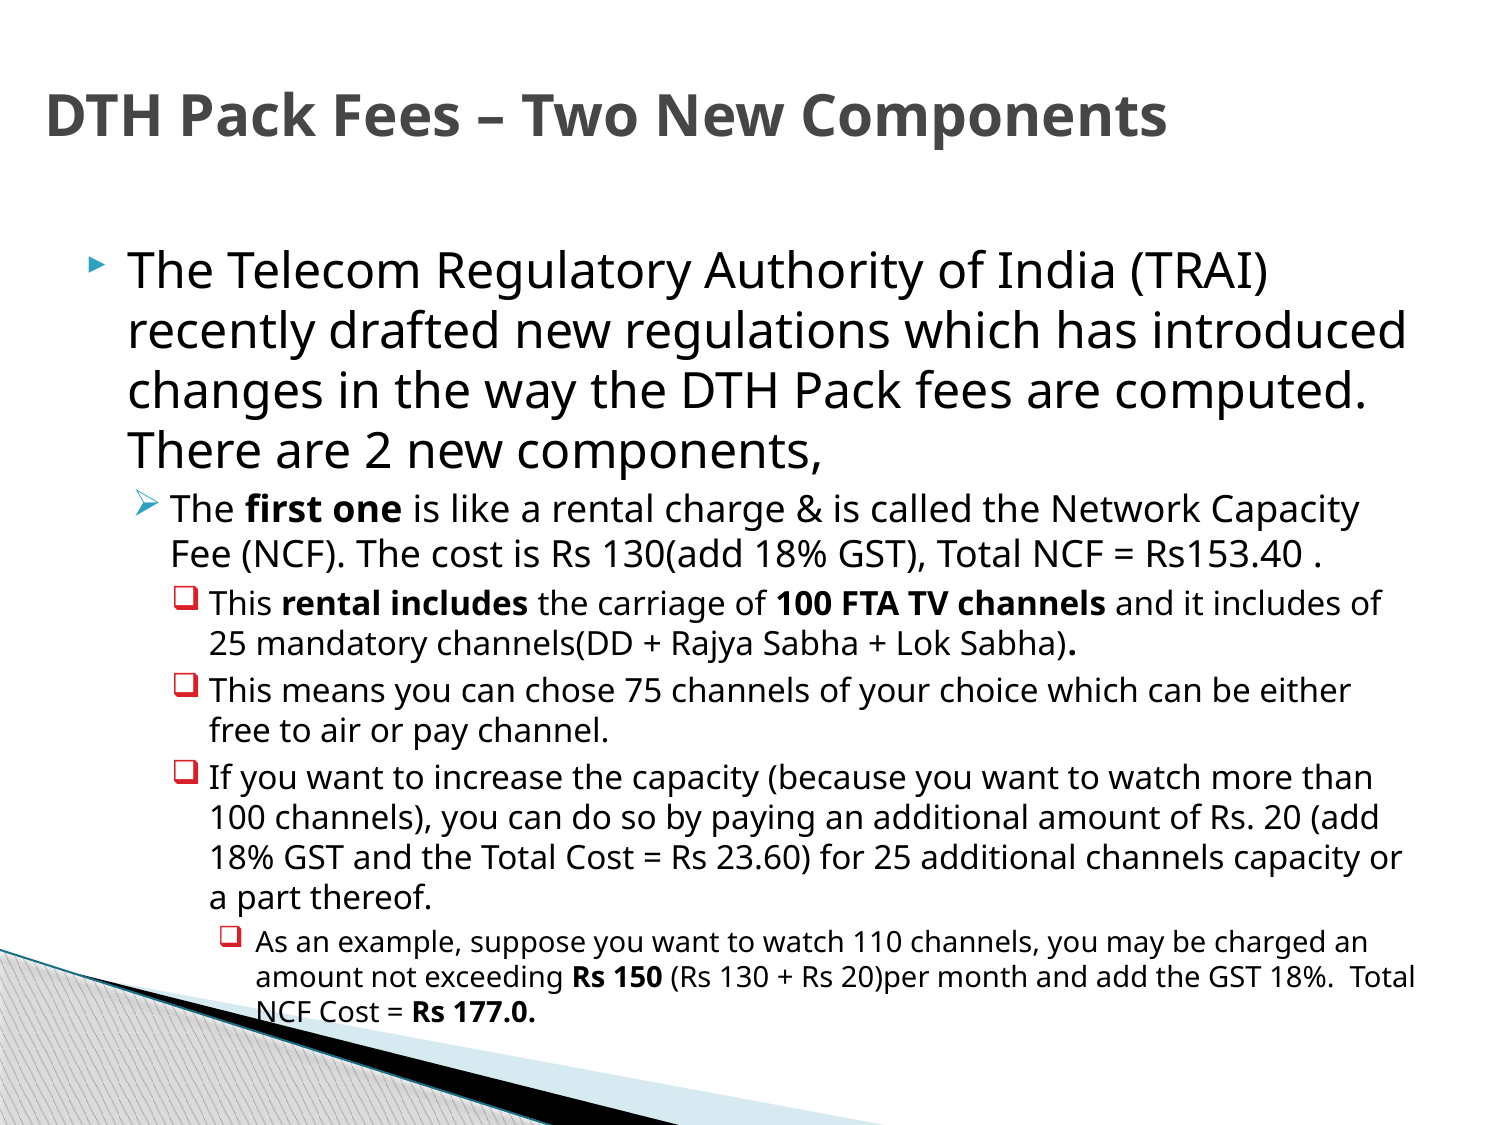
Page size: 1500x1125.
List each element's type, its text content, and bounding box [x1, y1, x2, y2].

list The Telecom Regulatory Authority of India (TRAI) recently drafted new regulations which has introduced changes in the way the DTH Pack fees are computed. There are 2 new components, The first one is like a rental charge & is called the Network Capacity Fee (NCF). The cost is Rs 130(add 18% GST), Total NCF = Rs153.40 . This rental includes the carriage of 100 FTA TV channels and it includes of 25 mandatory channels(DD + Rajya Sabha + Lok Sabha). This means you can chose 75 channels of your choice which can be either free to air or pay channel. If you want to increase the capacity (because you want to watch more than 100 channels), you can do so by paying an additional amount of Rs. 20 (add 18% GST and the Total Cost = Rs 23.60) for 25 additional channels capacity or a part thereof. As an example, suppose you want to watch 110 channels, you may be charged an amount not exceeding Rs 150 (Rs 130 + Rs 20)per month and add the GST 18%. Total NCF Cost = Rs 177.0. [53, 172, 1436, 1059]
title DTH Pack Fees – Two New Components [29, 30, 1484, 197]
